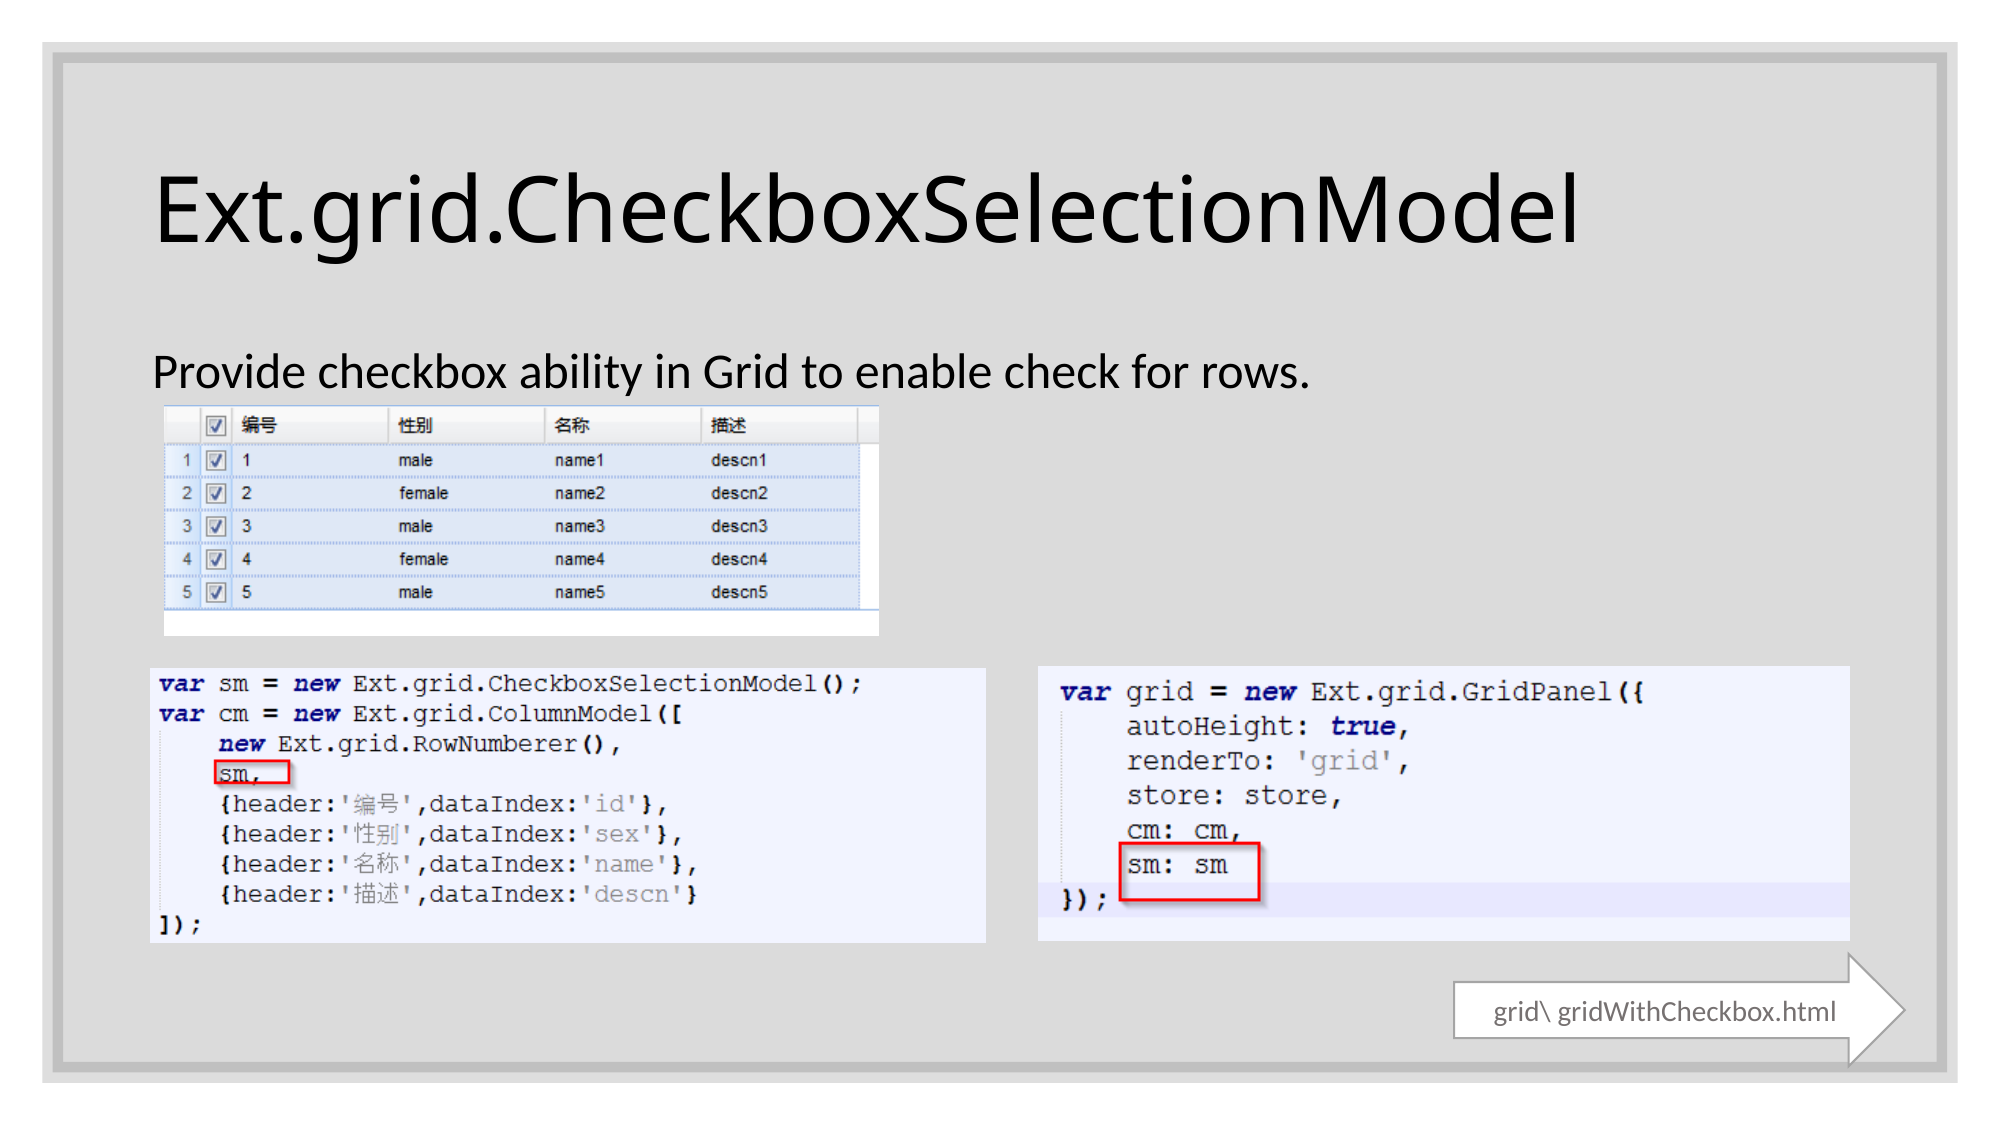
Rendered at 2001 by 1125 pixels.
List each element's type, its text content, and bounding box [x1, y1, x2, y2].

list Provide checkbox ability in Grid to enable check for rows. [137, 337, 1863, 973]
title Ext.grid.CheckboxSelectionModel [137, 103, 1863, 322]
picture [1038, 666, 1850, 941]
picture [150, 668, 986, 943]
picture [164, 405, 880, 636]
text_box grid\ gridWithCheckbox.html [1453, 951, 1907, 1069]
text_box [52, 51, 1948, 1073]
